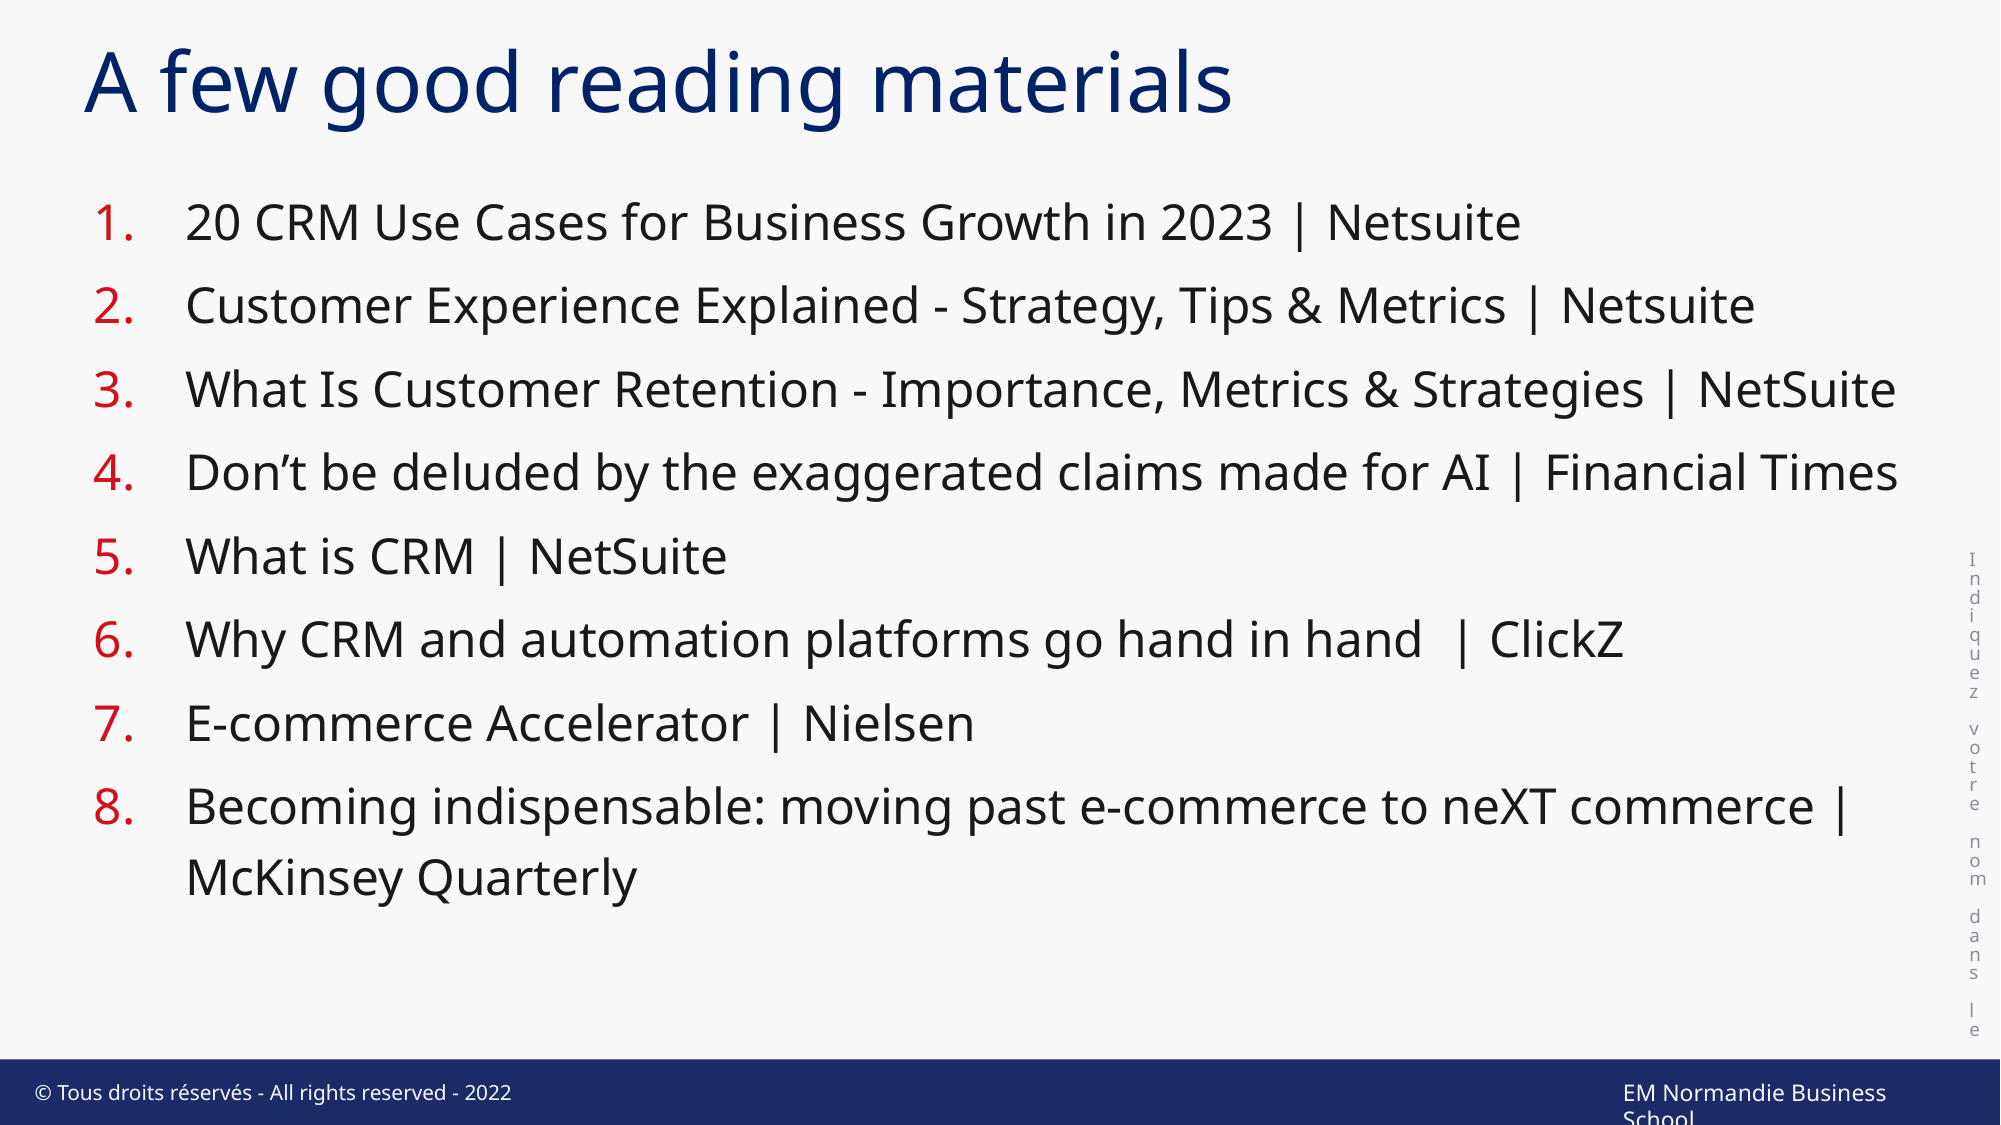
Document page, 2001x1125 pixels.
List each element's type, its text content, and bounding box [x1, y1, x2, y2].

title A few good reading materials [69, 31, 1795, 139]
list 20 CRM Use Cases for Business Growth in 2023 | Netsuite Customer Experience Explained - Strategy, Tips & Metrics | Netsuite What Is Customer Retention - Importance, Metrics & Strategies | NetSuite Don’t be deluded by the exaggerated claims made for AI | Financial Times What is CRM | NetSuite Why CRM and automation platforms go hand in hand | ClickZ E-commerce Accelerator | Nielsen Becoming indispensable: moving past e-commerce to neXT commerce | McKinsey Quarterly [65, 171, 1954, 1019]
footer Indiquez votre nom dans le pied de page [1954, 73, 1989, 1048]
